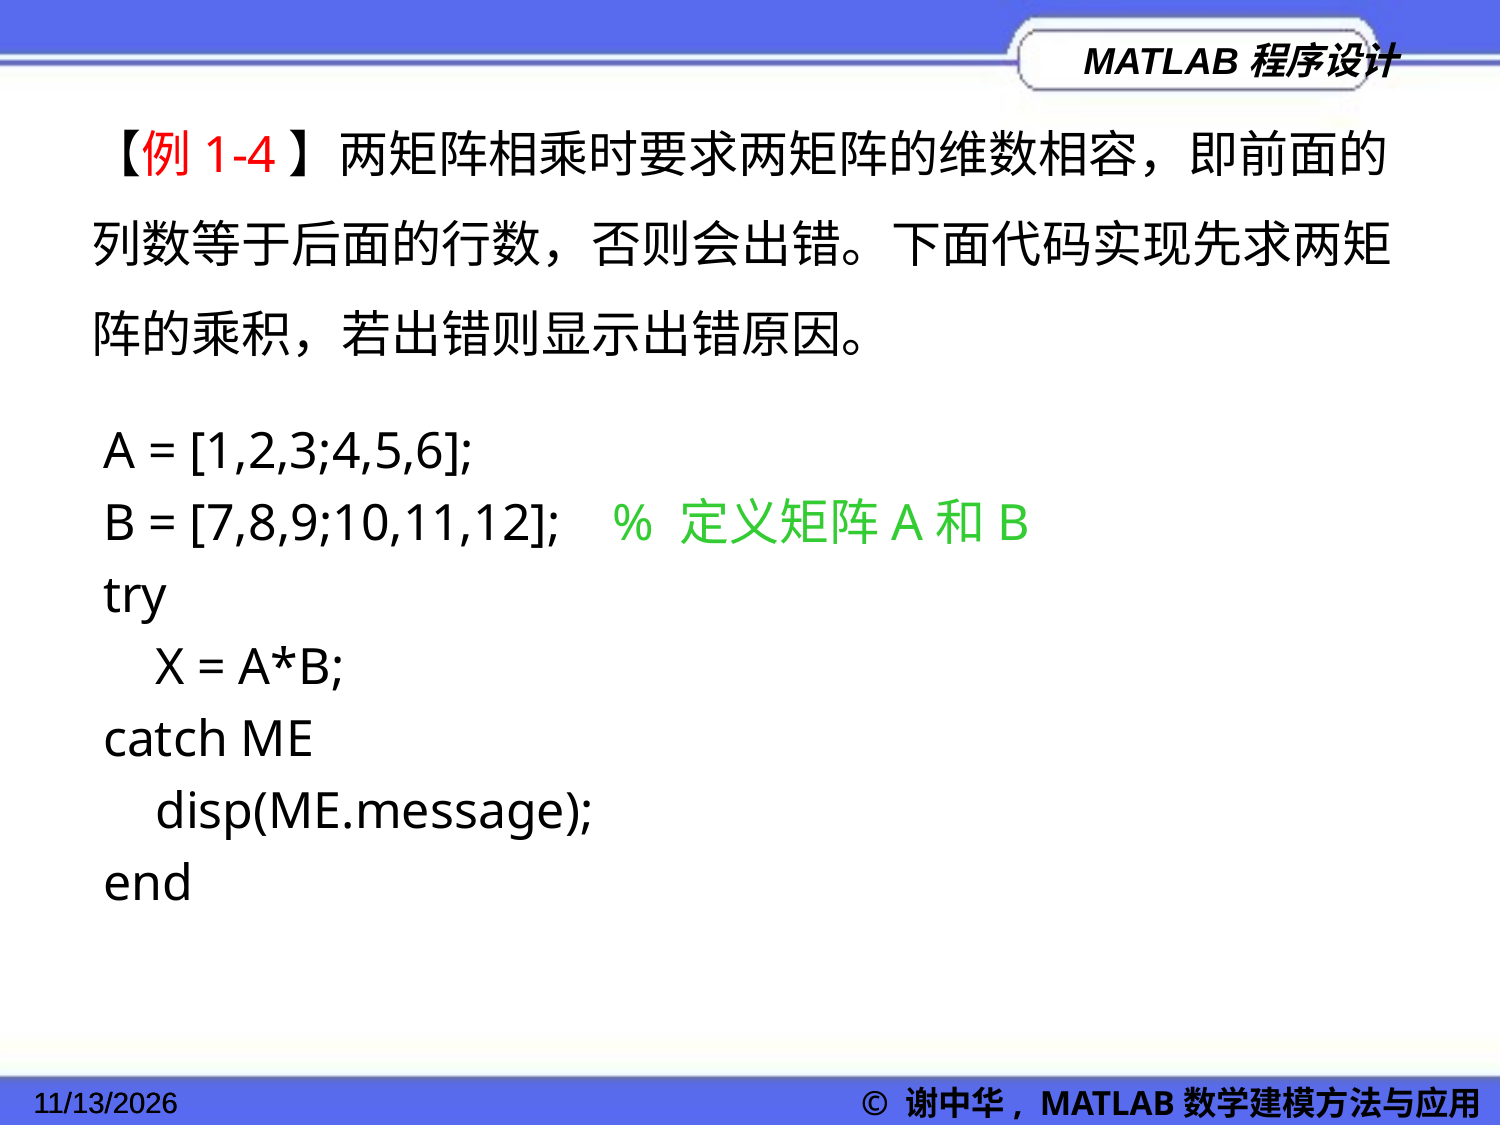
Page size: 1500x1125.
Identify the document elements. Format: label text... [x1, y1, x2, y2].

picture [0, 0, 1500, 1125]
text_box A = [1,2,3;4,5,6]; B = [7,8,9;10,11,12]; % 定义矩阵A和B try X = A*B; catch ME disp(ME.message); end [88, 399, 1424, 918]
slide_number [17, 1077, 369, 1121]
text_box 【例1-4】两矩阵相乘时要求两矩阵的维数相容，即前面的列数等于后面的行数，否则会出错。下面代码实现先求两矩阵的乘积，若出错则显示出错原因。 [76, 85, 1436, 371]
footer © 谢中华, MATLAB数学建模方法与应用 [780, 1081, 1483, 1123]
